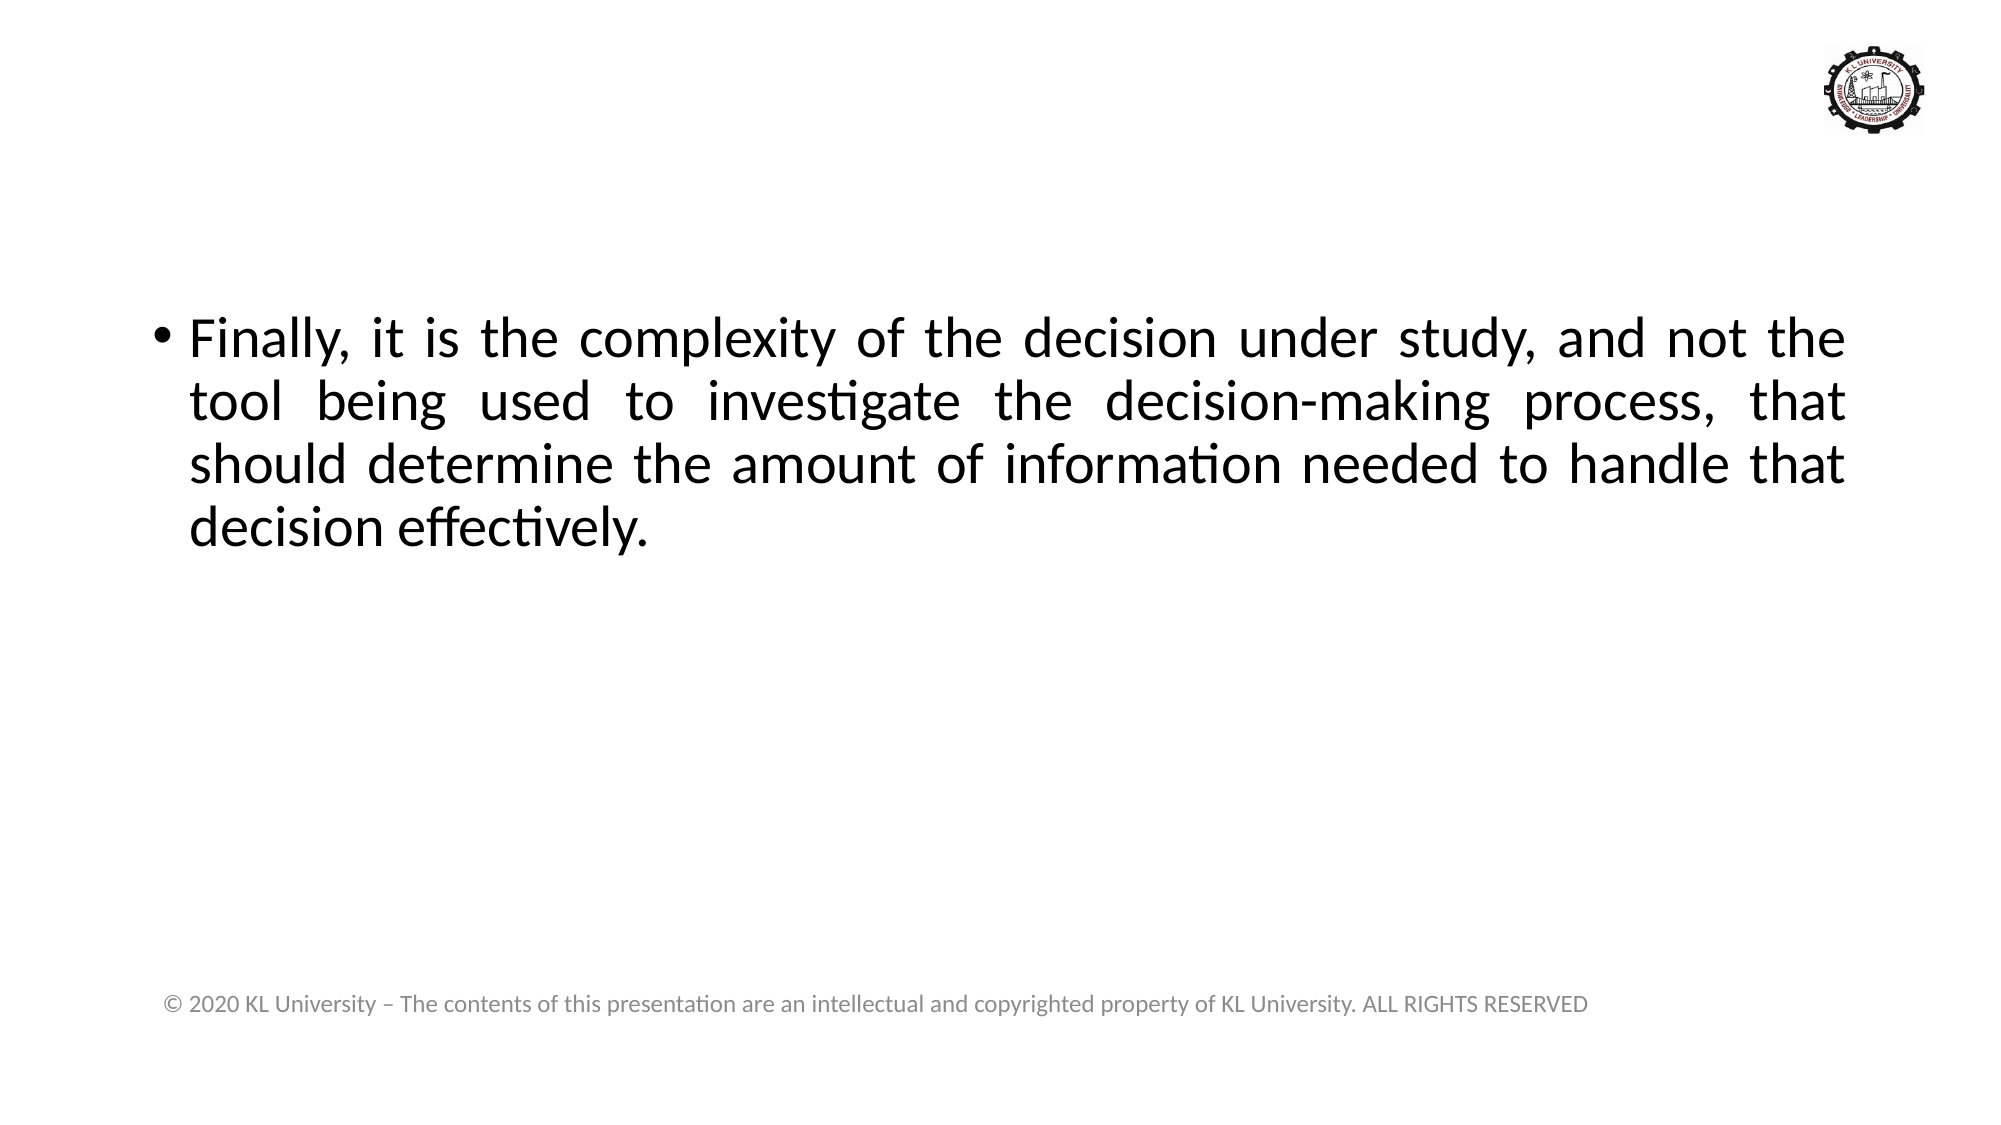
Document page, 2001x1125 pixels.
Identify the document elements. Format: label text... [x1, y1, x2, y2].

picture [1824, 46, 1925, 134]
list Finally, it is the complexity of the decision under study, and not the tool being used to investigate the decision-making process, that should determine the amount of information needed to handle that decision effectively. [137, 299, 1863, 1014]
text_box © 2020 KL University – The contents of this presentation are an intellectual and copyrighted property of KL University. ALL RIGHTS RESERVED [147, 972, 1734, 1033]
